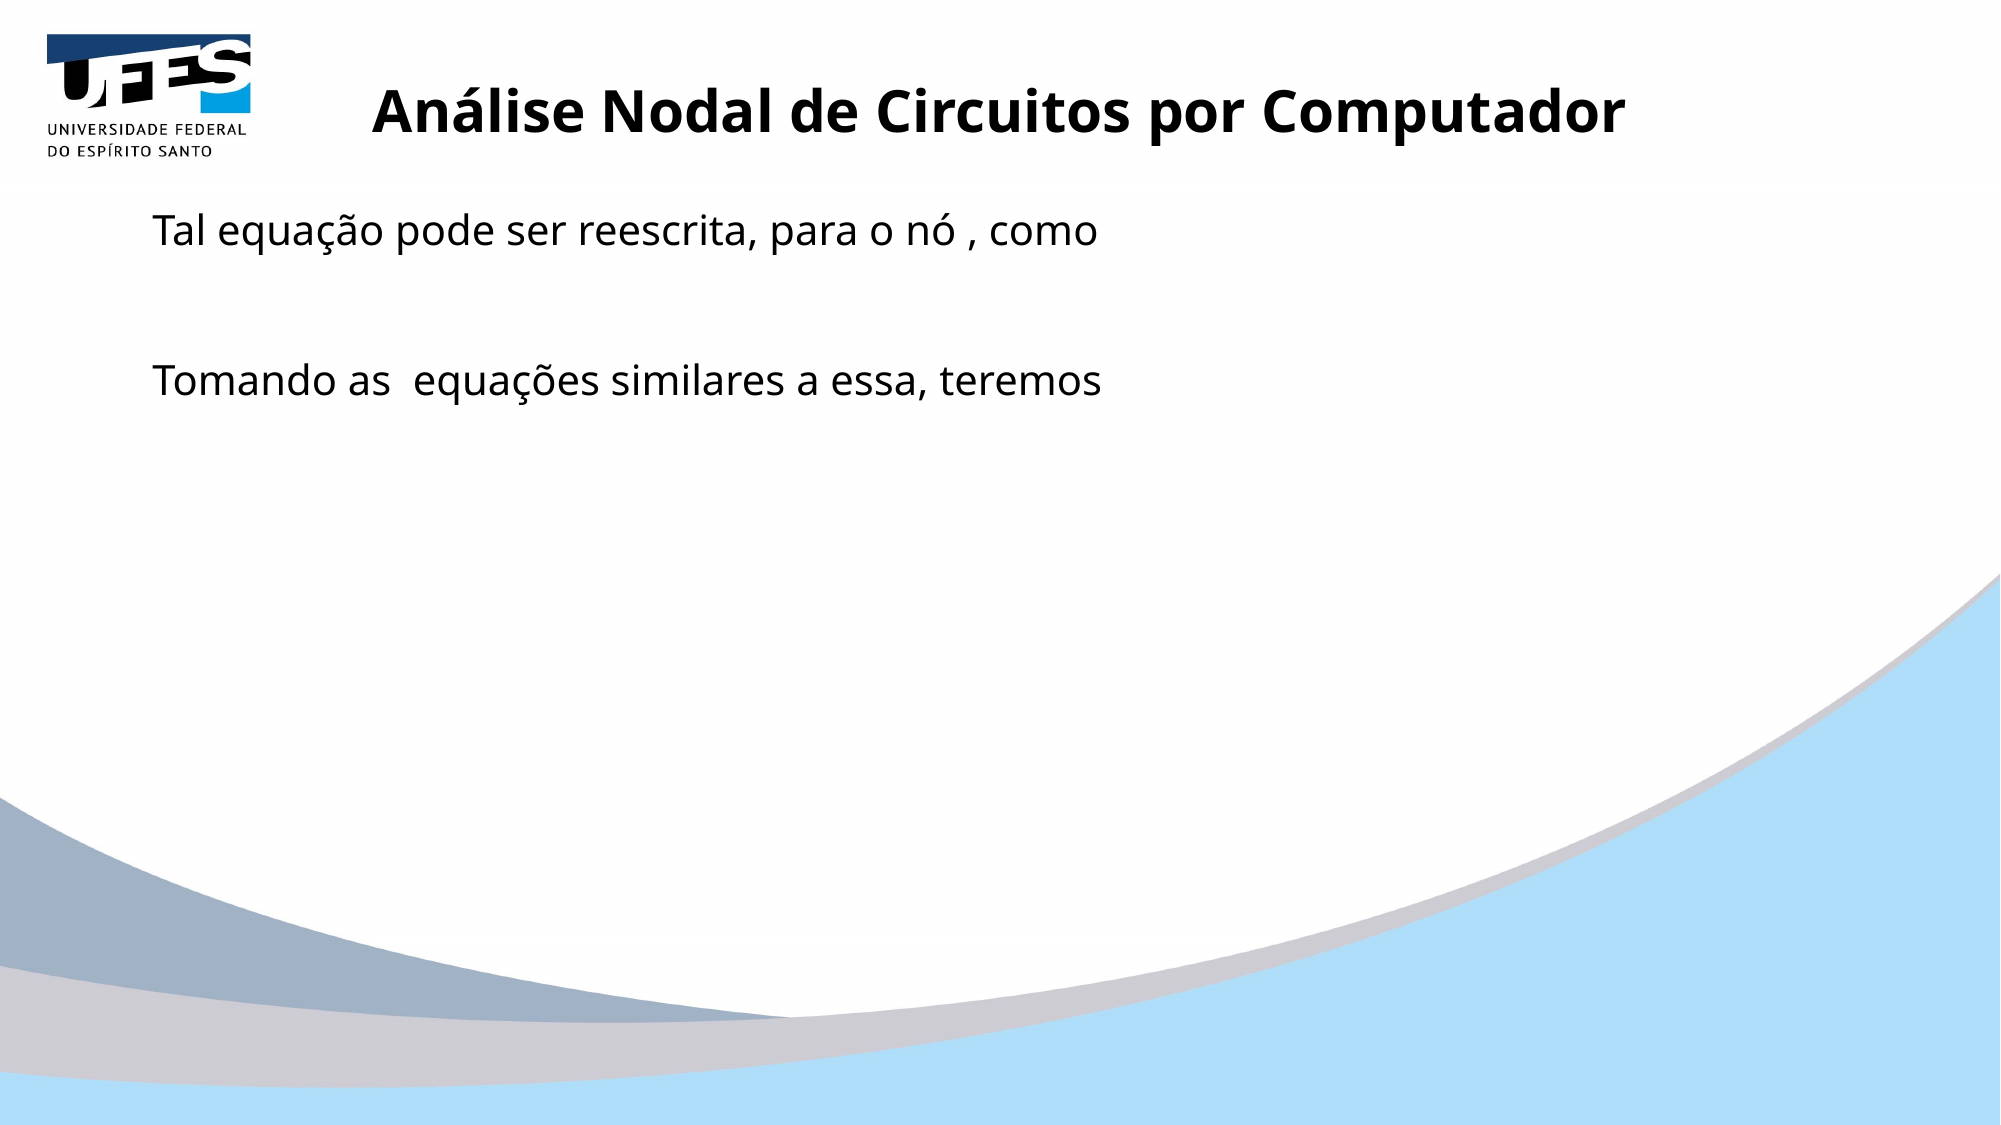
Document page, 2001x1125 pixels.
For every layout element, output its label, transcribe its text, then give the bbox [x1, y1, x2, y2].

text_box Análise Nodal de Circuitos por Computador [358, 66, 1642, 152]
picture [0, 0, 2001, 1125]
